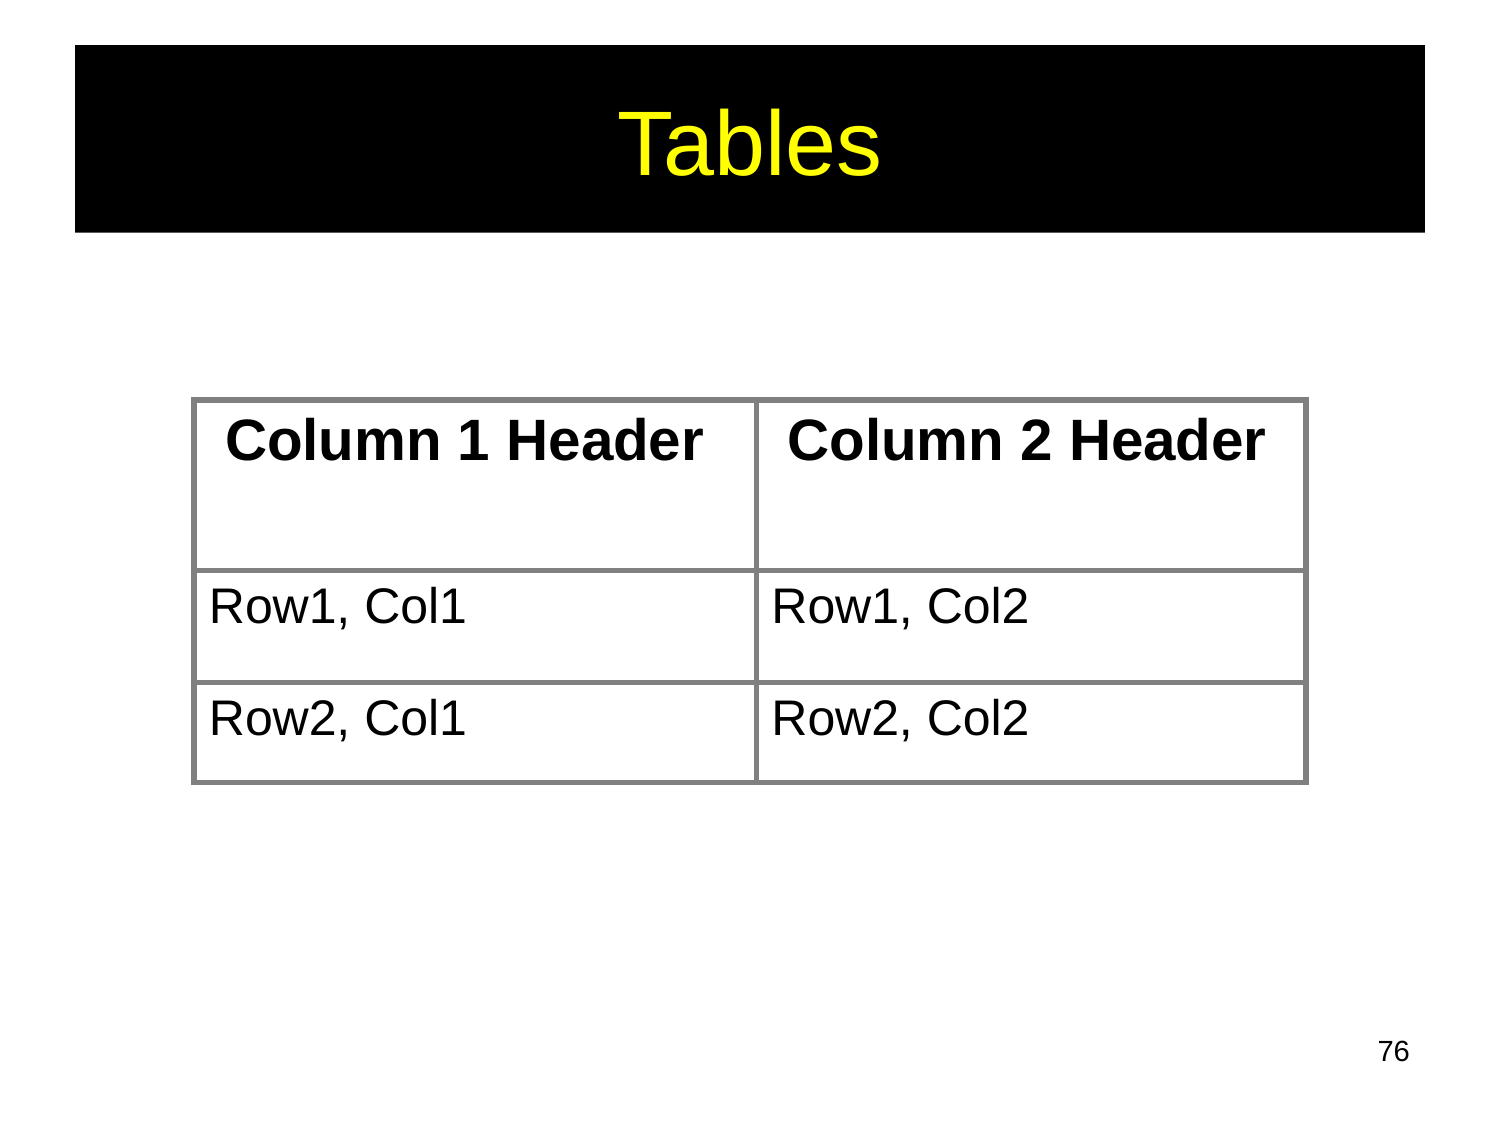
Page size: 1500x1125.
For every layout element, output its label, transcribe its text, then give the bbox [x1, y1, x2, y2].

table_header Column 1 Header [197, 403, 754, 568]
title Tables [75, 45, 1425, 233]
table_cell Row2, Col1 [197, 685, 754, 780]
table_cell Row1, Col1 [197, 573, 754, 680]
table_cell Row1, Col2 [759, 573, 1303, 680]
text_box ‹#› [1074, 1024, 1425, 1103]
table_cell Row2, Col2 [759, 685, 1303, 780]
table_header Column 2 Header [759, 403, 1303, 568]
